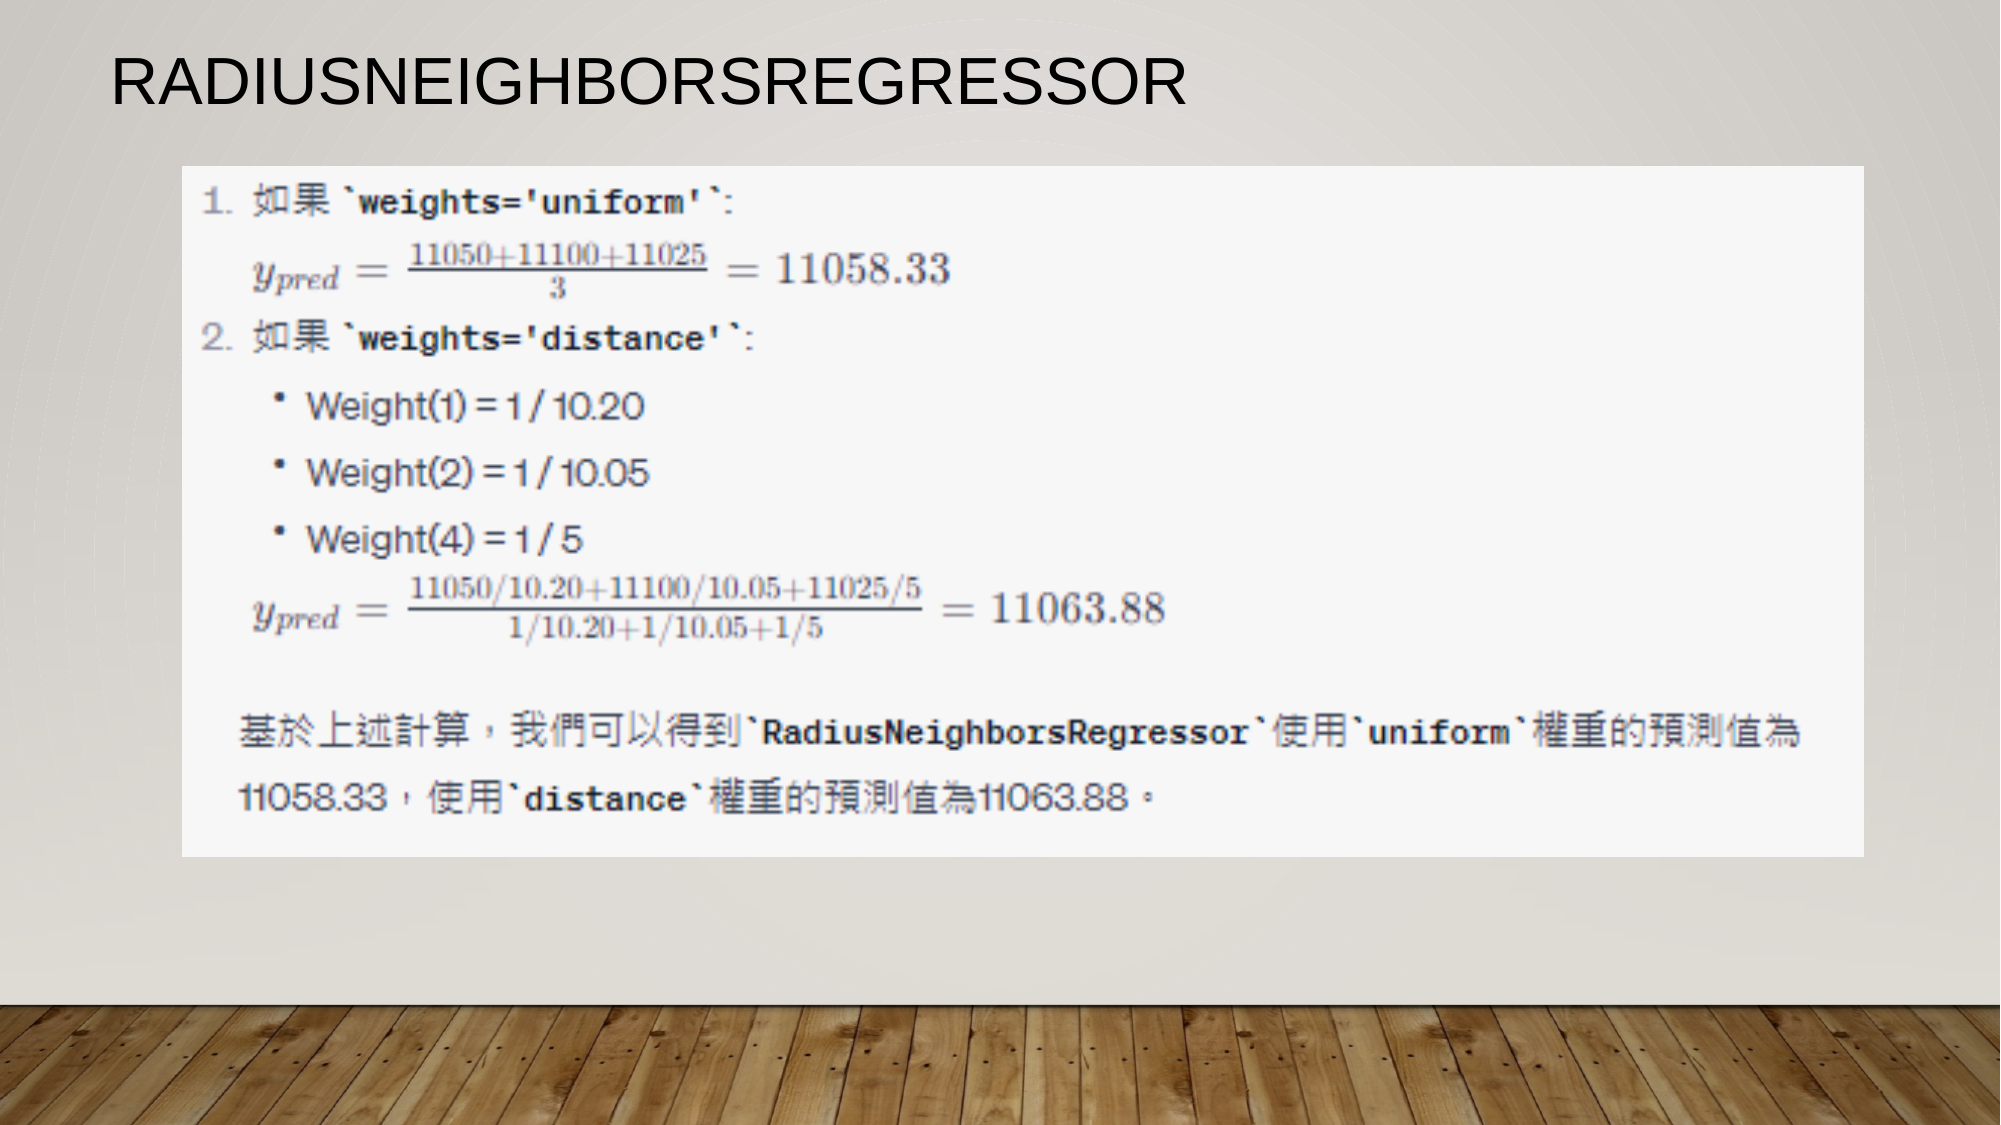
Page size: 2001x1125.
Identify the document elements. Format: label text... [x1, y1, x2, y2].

picture [0, 1005, 2000, 1125]
picture [182, 166, 1865, 857]
text_box RadiusNeighborsRegressor [95, 39, 1512, 129]
